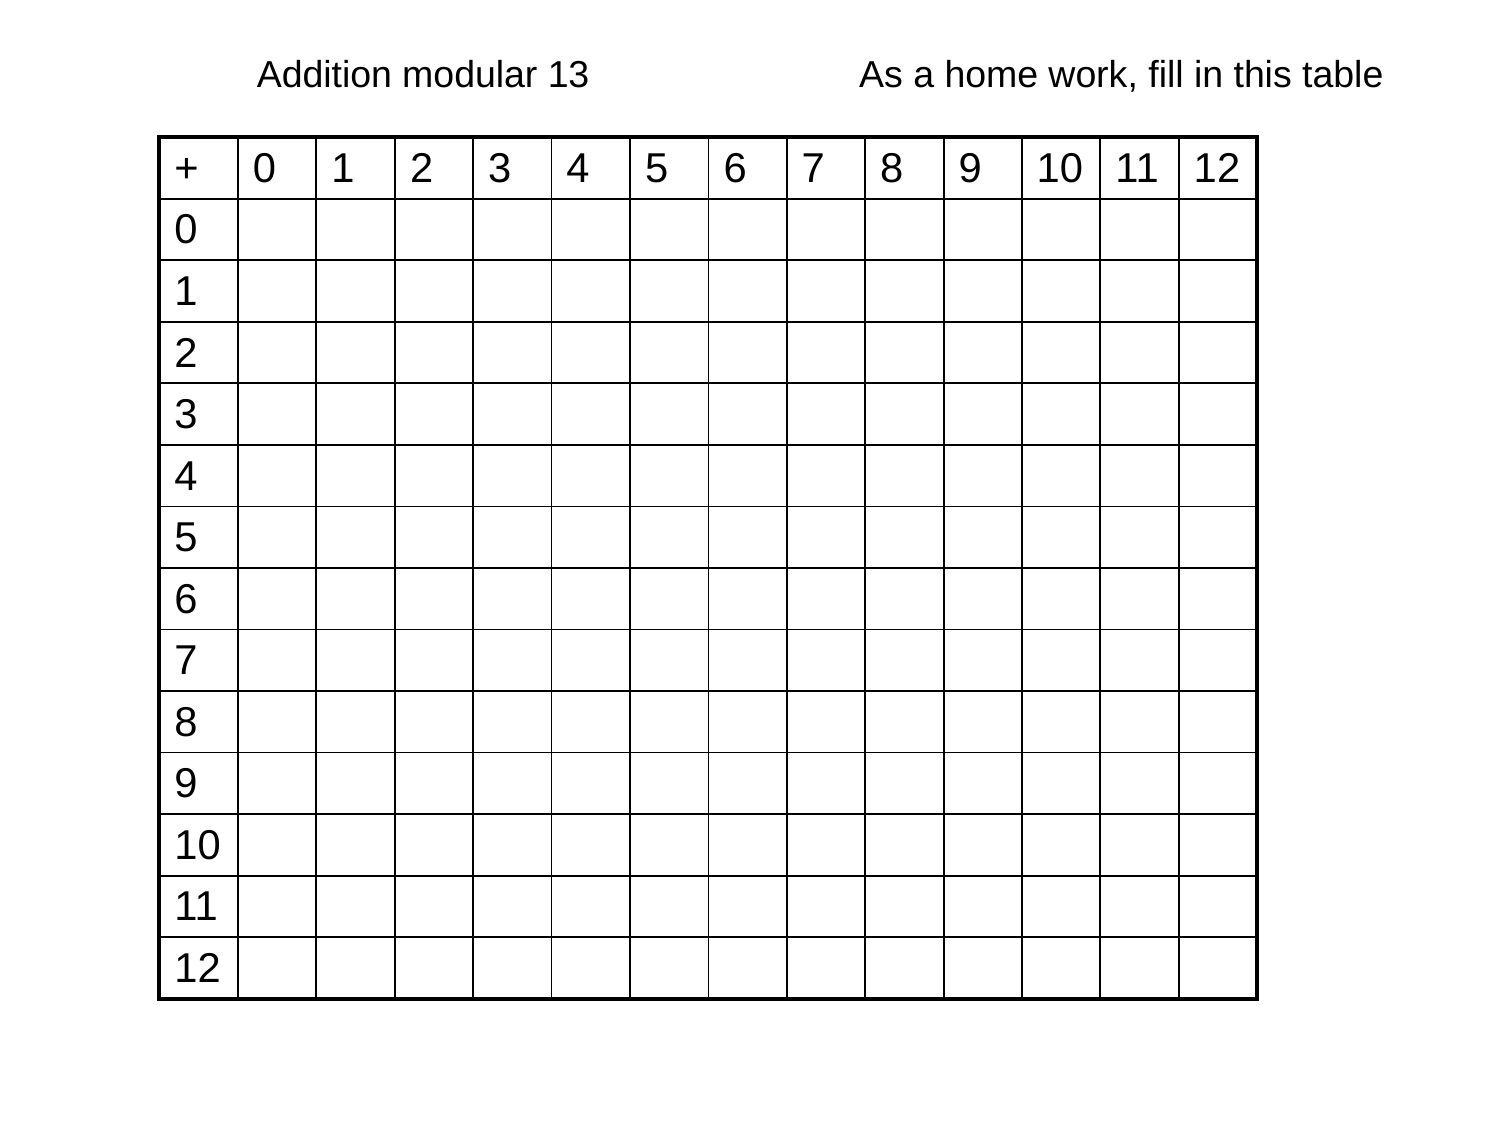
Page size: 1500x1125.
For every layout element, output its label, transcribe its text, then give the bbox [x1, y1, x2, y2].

table_cell [631, 938, 708, 997]
table_cell [474, 692, 551, 752]
table_cell [945, 323, 1021, 382]
table_cell [945, 753, 1021, 813]
table_cell [788, 938, 864, 997]
table_cell [1023, 200, 1099, 259]
table_cell [1101, 261, 1178, 321]
table_cell [709, 384, 786, 444]
table_cell [1101, 753, 1178, 813]
table_cell [396, 323, 472, 382]
table_cell 1 [161, 261, 237, 321]
table_cell [1023, 692, 1099, 752]
table_cell 7 [161, 630, 237, 690]
table_cell [631, 569, 708, 629]
table_cell [239, 692, 315, 752]
table_cell 9 [161, 753, 237, 813]
table_cell [396, 261, 472, 321]
table_cell [788, 323, 864, 382]
table_cell [709, 753, 786, 813]
table_cell [239, 200, 315, 259]
table_cell [1180, 384, 1255, 444]
table_cell [552, 323, 629, 382]
table_cell [788, 815, 864, 875]
table_header 3 [474, 139, 551, 198]
table_header 2 [396, 139, 472, 198]
table_cell [396, 630, 472, 690]
table_cell [1180, 938, 1255, 997]
table_cell [317, 507, 394, 567]
table_cell [709, 323, 786, 382]
table_cell [788, 446, 864, 506]
table_cell [474, 815, 551, 875]
table_cell [1101, 323, 1178, 382]
table_cell [474, 877, 551, 936]
table_cell [1101, 200, 1178, 259]
table_cell [317, 384, 394, 444]
table_cell [945, 692, 1021, 752]
table_cell [1180, 815, 1255, 875]
table_cell [396, 507, 472, 567]
table_cell [396, 446, 472, 506]
table_cell [474, 938, 551, 997]
table_cell [239, 877, 315, 936]
table_cell [1023, 938, 1099, 997]
table_cell 5 [161, 507, 237, 567]
table_cell 11 [161, 877, 237, 936]
table_cell [239, 507, 315, 567]
table_cell [1101, 569, 1178, 629]
table_cell [1101, 938, 1178, 997]
table_cell [709, 200, 786, 259]
table_cell [552, 384, 629, 444]
table_cell [317, 815, 394, 875]
table_cell [1180, 630, 1255, 690]
table_cell [1023, 877, 1099, 936]
table_cell [552, 753, 629, 813]
table_cell [945, 200, 1021, 259]
table_cell [709, 630, 786, 690]
table_cell [317, 877, 394, 936]
table_cell [1101, 384, 1178, 444]
table_cell [1023, 753, 1099, 813]
table_cell [239, 815, 315, 875]
table_cell [866, 569, 943, 629]
table_cell [709, 446, 786, 506]
table_cell [239, 384, 315, 444]
table_cell [317, 261, 394, 321]
table_cell [631, 446, 708, 506]
table_cell [866, 630, 943, 690]
table_cell [317, 569, 394, 629]
table_cell [396, 569, 472, 629]
table_cell [552, 877, 629, 936]
table_cell [552, 507, 629, 567]
table_cell [474, 630, 551, 690]
table_cell [474, 507, 551, 567]
table_cell [552, 200, 629, 259]
table_cell [396, 384, 472, 444]
table_cell [709, 507, 786, 567]
table_cell [1180, 323, 1255, 382]
table_cell [1023, 261, 1099, 321]
table_header 0 [239, 139, 315, 198]
table_cell [1023, 323, 1099, 382]
table_cell [945, 938, 1021, 997]
table_header 4 [552, 139, 629, 198]
table_cell [1023, 569, 1099, 629]
table_cell [631, 877, 708, 936]
table_cell 10 [161, 815, 237, 875]
table_header 9 [945, 139, 1021, 198]
table_cell [945, 384, 1021, 444]
table_cell [631, 200, 708, 259]
table_cell [631, 815, 708, 875]
table_cell [552, 692, 629, 752]
table_cell [866, 200, 943, 259]
table_header 5 [631, 139, 708, 198]
table_cell [317, 753, 394, 813]
table_cell [396, 815, 472, 875]
table_cell [788, 692, 864, 752]
table_cell [945, 446, 1021, 506]
table_cell [1023, 630, 1099, 690]
table_cell [1180, 200, 1255, 259]
table_header 6 [709, 139, 786, 198]
table_cell [552, 815, 629, 875]
table_cell [709, 692, 786, 752]
table_cell 4 [161, 446, 237, 506]
table_cell [1023, 446, 1099, 506]
table_cell [1023, 507, 1099, 567]
table_cell [239, 938, 315, 997]
table_cell [709, 938, 786, 997]
table_cell [1101, 815, 1178, 875]
table_cell [788, 200, 864, 259]
table_cell [788, 630, 864, 690]
table_cell [317, 200, 394, 259]
table_cell 2 [161, 323, 237, 382]
table_cell [1180, 261, 1255, 321]
table_cell [239, 753, 315, 813]
table_cell [788, 753, 864, 813]
table_cell [788, 877, 864, 936]
table_cell [474, 446, 551, 506]
table_cell [945, 569, 1021, 629]
table_header + [161, 139, 237, 198]
table_cell [1101, 446, 1178, 506]
table_header 11 [1101, 139, 1178, 198]
table_cell [552, 446, 629, 506]
table_cell [866, 507, 943, 567]
table_cell [631, 630, 708, 690]
table_cell [396, 200, 472, 259]
table_cell [866, 261, 943, 321]
table_cell [396, 692, 472, 752]
table_cell [1101, 877, 1178, 936]
table_cell [1180, 507, 1255, 567]
table_cell [1180, 877, 1255, 936]
table_cell [866, 446, 943, 506]
table_cell [317, 446, 394, 506]
table_cell [788, 261, 864, 321]
table_cell [631, 507, 708, 567]
table_cell [631, 692, 708, 752]
table_cell [631, 753, 708, 813]
table_cell [1101, 692, 1178, 752]
table_header 8 [866, 139, 943, 198]
table_cell [239, 261, 315, 321]
table_cell [317, 323, 394, 382]
table_cell [239, 569, 315, 629]
table_cell [866, 938, 943, 997]
table_header 1 [317, 139, 394, 198]
table_cell [866, 815, 943, 875]
table_cell [239, 630, 315, 690]
table_cell [631, 261, 708, 321]
table_cell [866, 877, 943, 936]
table_cell 6 [161, 569, 237, 629]
table_cell [474, 323, 551, 382]
table_cell [1101, 630, 1178, 690]
text_box Addition modular 13 [242, 42, 656, 103]
table_cell [945, 630, 1021, 690]
table_header 12 [1180, 139, 1255, 198]
table_cell [1101, 507, 1178, 567]
table_cell [474, 261, 551, 321]
table_cell [709, 815, 786, 875]
table_cell [709, 877, 786, 936]
table_cell [1180, 753, 1255, 813]
table_cell [866, 692, 943, 752]
table_cell [788, 507, 864, 567]
table_cell [474, 384, 551, 444]
table_cell 12 [161, 938, 237, 997]
table_cell [866, 753, 943, 813]
table_cell [239, 323, 315, 382]
table_cell [866, 323, 943, 382]
table_cell [317, 630, 394, 690]
table_cell [631, 323, 708, 382]
table_cell [317, 938, 394, 997]
table_cell [945, 507, 1021, 567]
table_cell [396, 938, 472, 997]
table_cell [631, 384, 708, 444]
table_cell 3 [161, 384, 237, 444]
table_cell [1023, 384, 1099, 444]
table_cell [474, 569, 551, 629]
table_header 10 [1023, 139, 1099, 198]
table_cell [1023, 815, 1099, 875]
table_cell [396, 753, 472, 813]
table_cell [945, 261, 1021, 321]
table_cell [474, 753, 551, 813]
table_header 7 [788, 139, 864, 198]
table_cell [1180, 446, 1255, 506]
table_cell [239, 446, 315, 506]
table_cell [945, 877, 1021, 936]
table_cell [788, 384, 864, 444]
table_cell [866, 384, 943, 444]
table_cell [788, 569, 864, 629]
table_cell [317, 692, 394, 752]
table_cell [474, 200, 551, 259]
text_box As a home work, fill in this table [844, 42, 1439, 103]
table_cell [552, 630, 629, 690]
table_cell [552, 261, 629, 321]
table_cell [1180, 692, 1255, 752]
table_cell [1180, 569, 1255, 629]
table_cell 8 [161, 692, 237, 752]
table_cell [945, 815, 1021, 875]
table_cell [552, 569, 629, 629]
table_cell 0 [161, 200, 237, 259]
table_cell [552, 938, 629, 997]
table_cell [709, 569, 786, 629]
table_cell [396, 877, 472, 936]
table_cell [709, 261, 786, 321]
